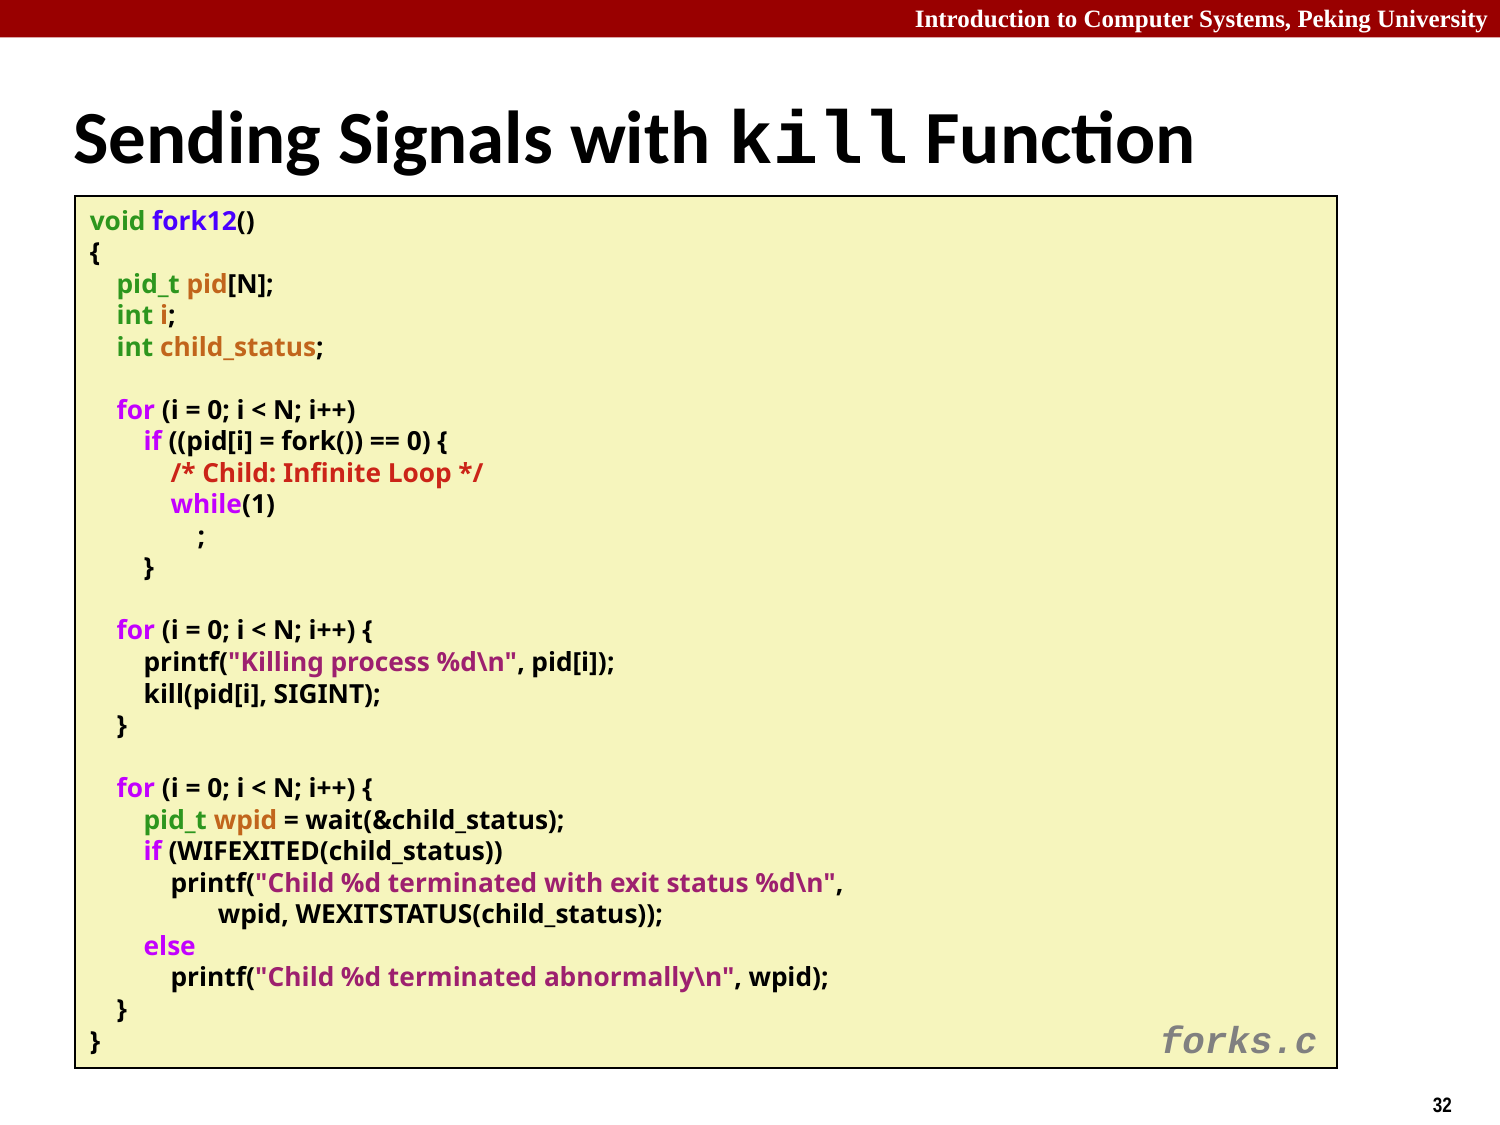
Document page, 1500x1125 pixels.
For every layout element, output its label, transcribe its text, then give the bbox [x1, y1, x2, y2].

text_box forks.c [1144, 1012, 1333, 1071]
title Sending Signals with kill Function [58, 71, 1305, 197]
text_box void fork12() { pid_t pid[N]; int i; int child_status; for (i = 0; i < N; i++) if ((pid[i] = fork()) == 0) { /* Child: Infinite Loop */ while(1) ; } for (i = 0; i < N; i++) { printf("Killing process %d\n", pid[i]); kill(pid[i], SIGINT); } for (i = 0; i < N; i++) { pid_t wpid = wait(&child_status); if (WIFEXITED(child_status)) printf("Child %d terminated with exit status %d\n", wpid, WEXITSTATUS(child_status)); else printf("Child %d terminated abnormally\n", wpid); } } [74, 196, 1338, 1068]
